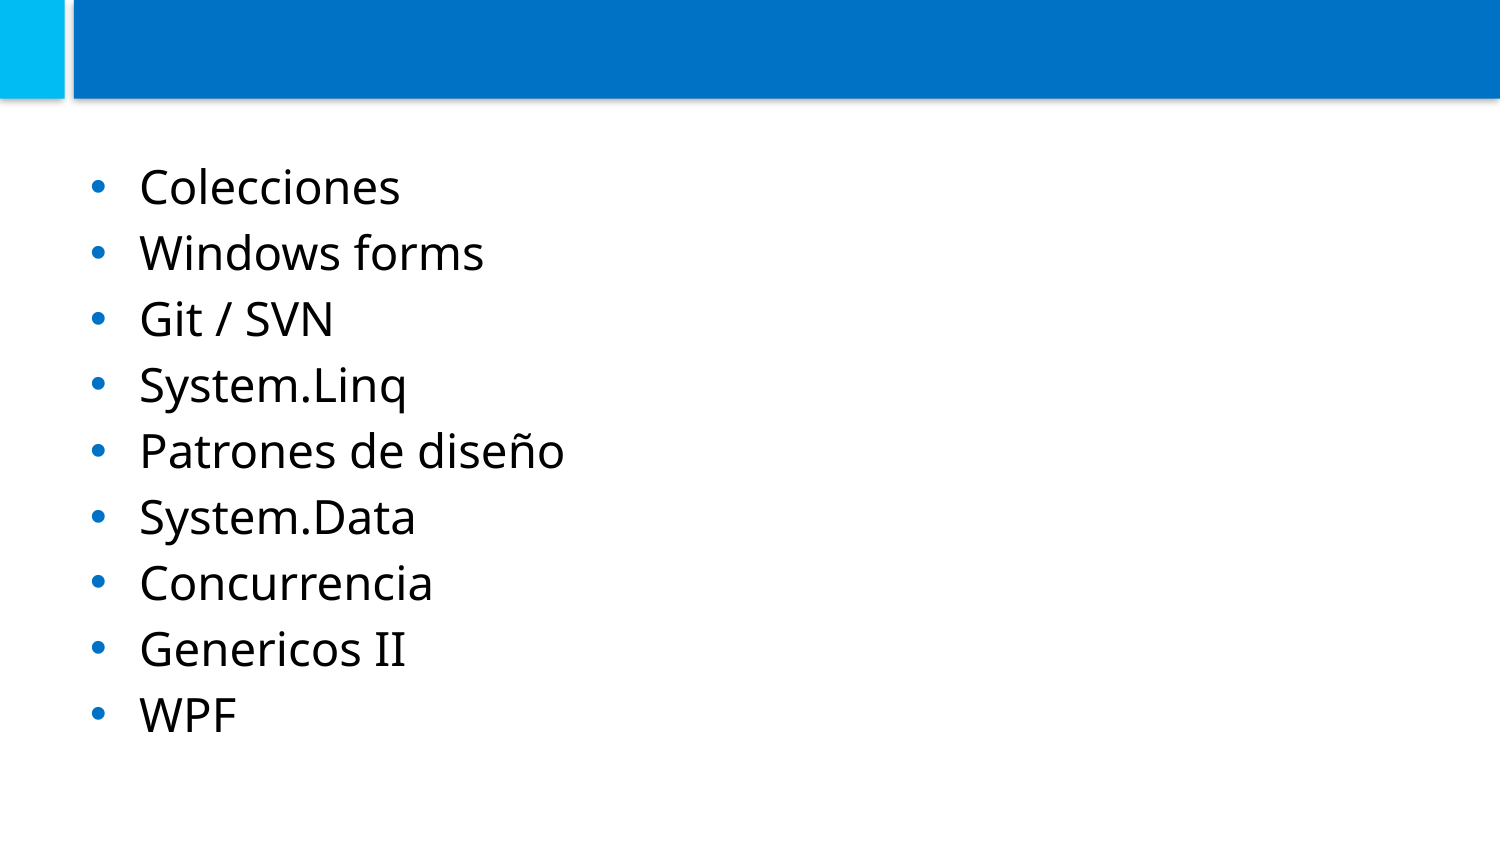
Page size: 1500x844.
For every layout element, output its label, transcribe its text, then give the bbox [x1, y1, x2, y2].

list Colecciones Windows forms Git / SVN System.Linq Patrones de diseño System.Data Concurrencia Genericos II WPF [75, 150, 1425, 754]
